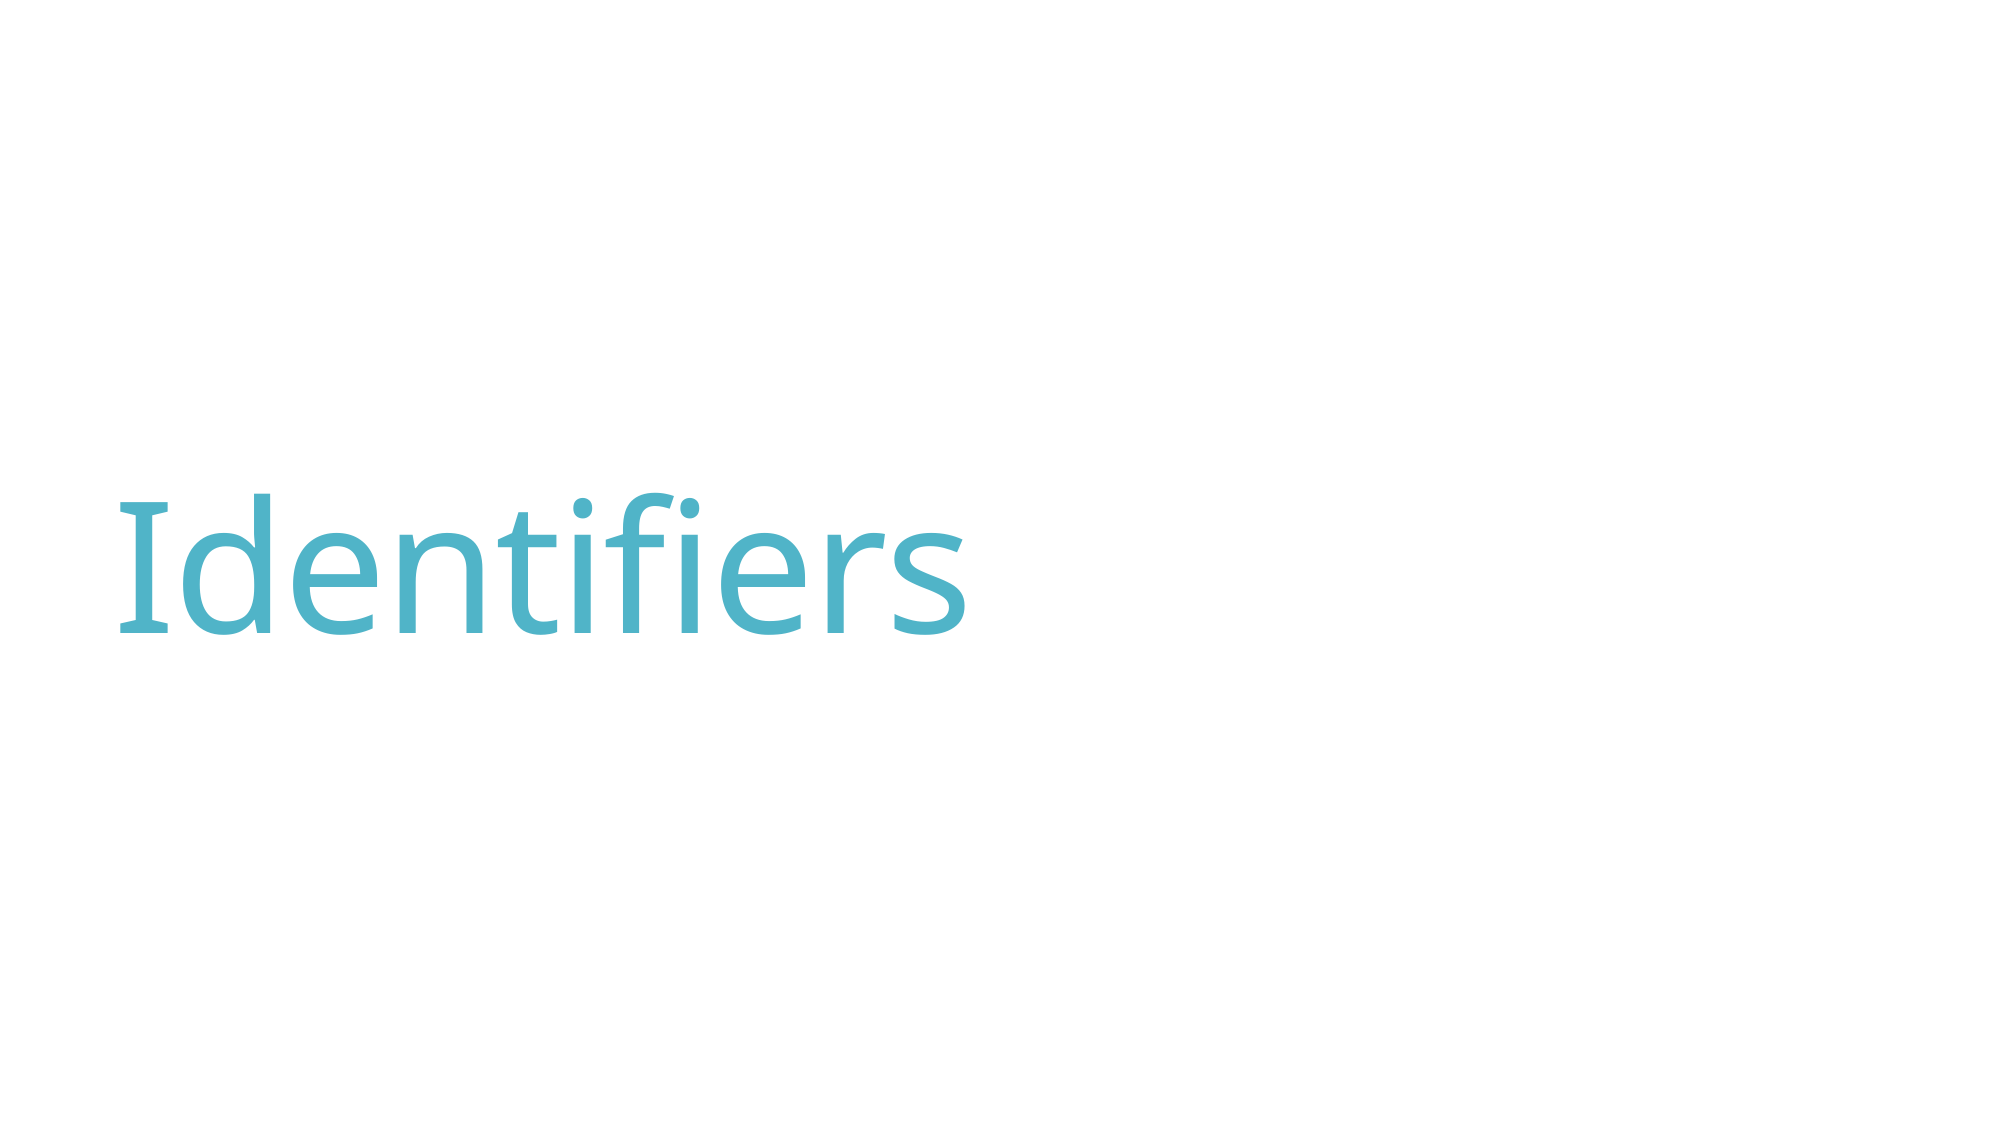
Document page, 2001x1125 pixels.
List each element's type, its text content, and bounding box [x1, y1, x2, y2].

title Identifiers [98, 125, 1868, 677]
